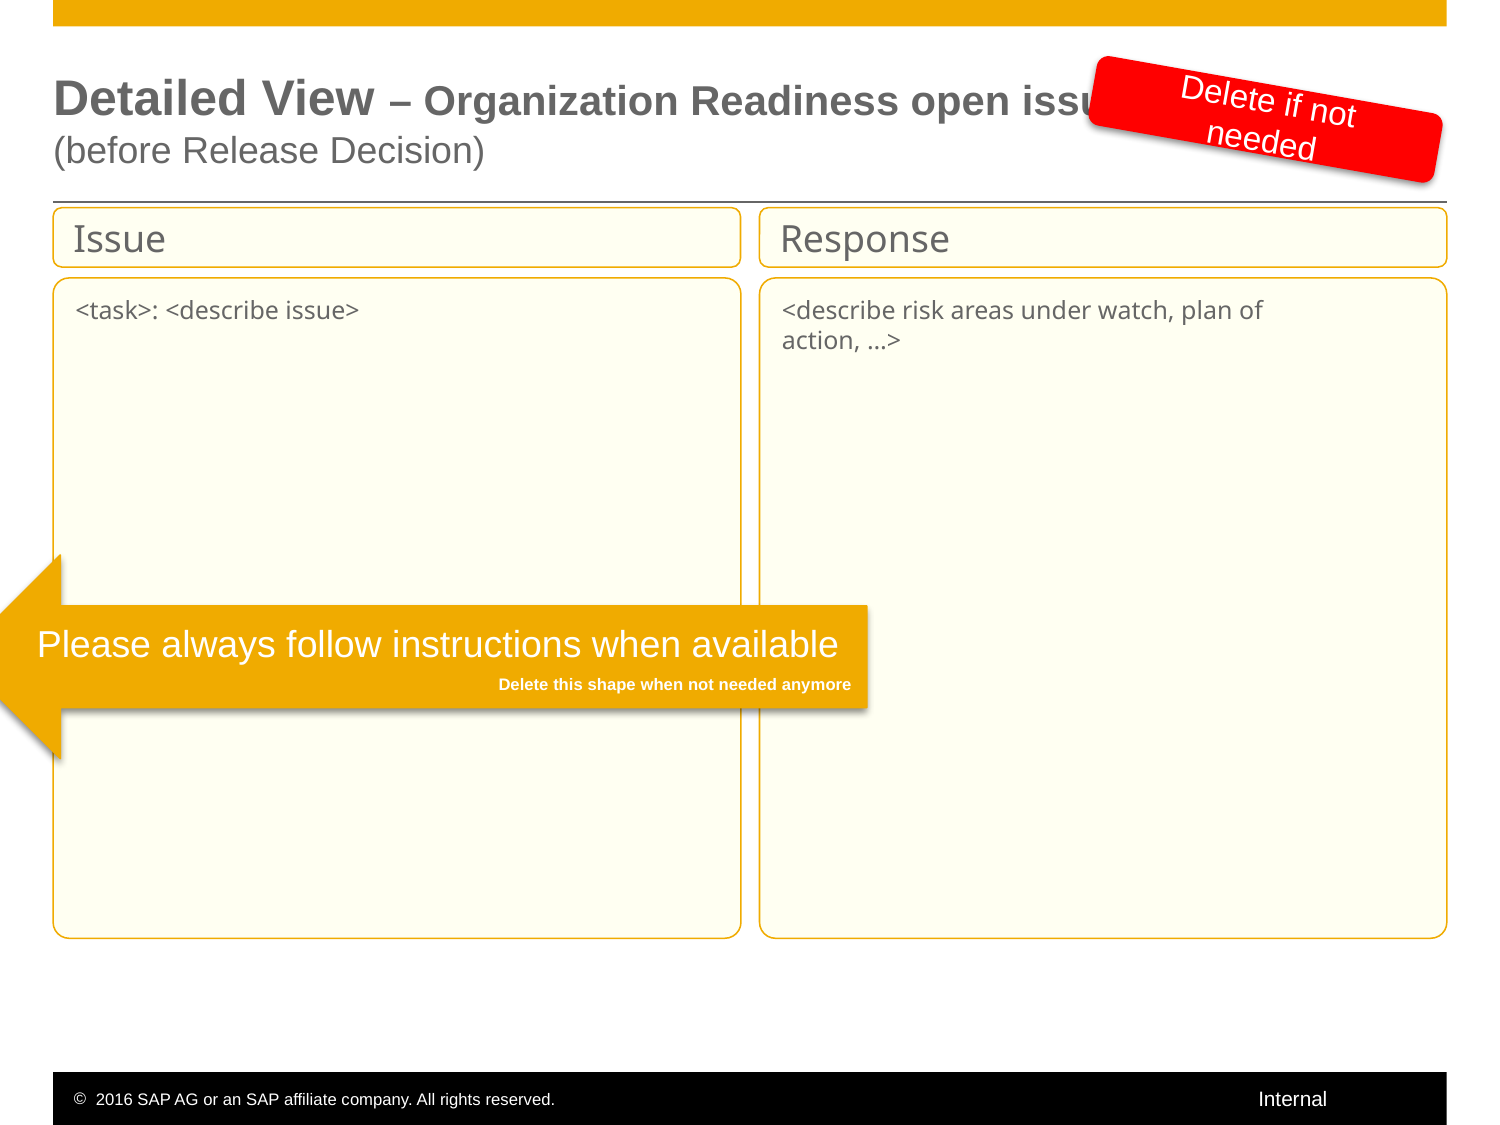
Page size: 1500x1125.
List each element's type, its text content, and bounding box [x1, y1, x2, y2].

text_box Response [759, 207, 1447, 268]
text_box Please always follow instructions when available Delete this shape when not needed anymore [0, 554, 868, 760]
text_box <task>: <describe issue> [53, 277, 741, 604]
text_box Issue [53, 207, 741, 268]
title Detailed View – Organization Readiness open issues (before Release Decision) [53, 40, 1418, 197]
text_box <task>: <describe issue> [53, 718, 741, 939]
text_box <describe risk areas under watch, plan of action, …> [759, 277, 1447, 939]
text_box Delete if not needed [1084, 52, 1447, 187]
